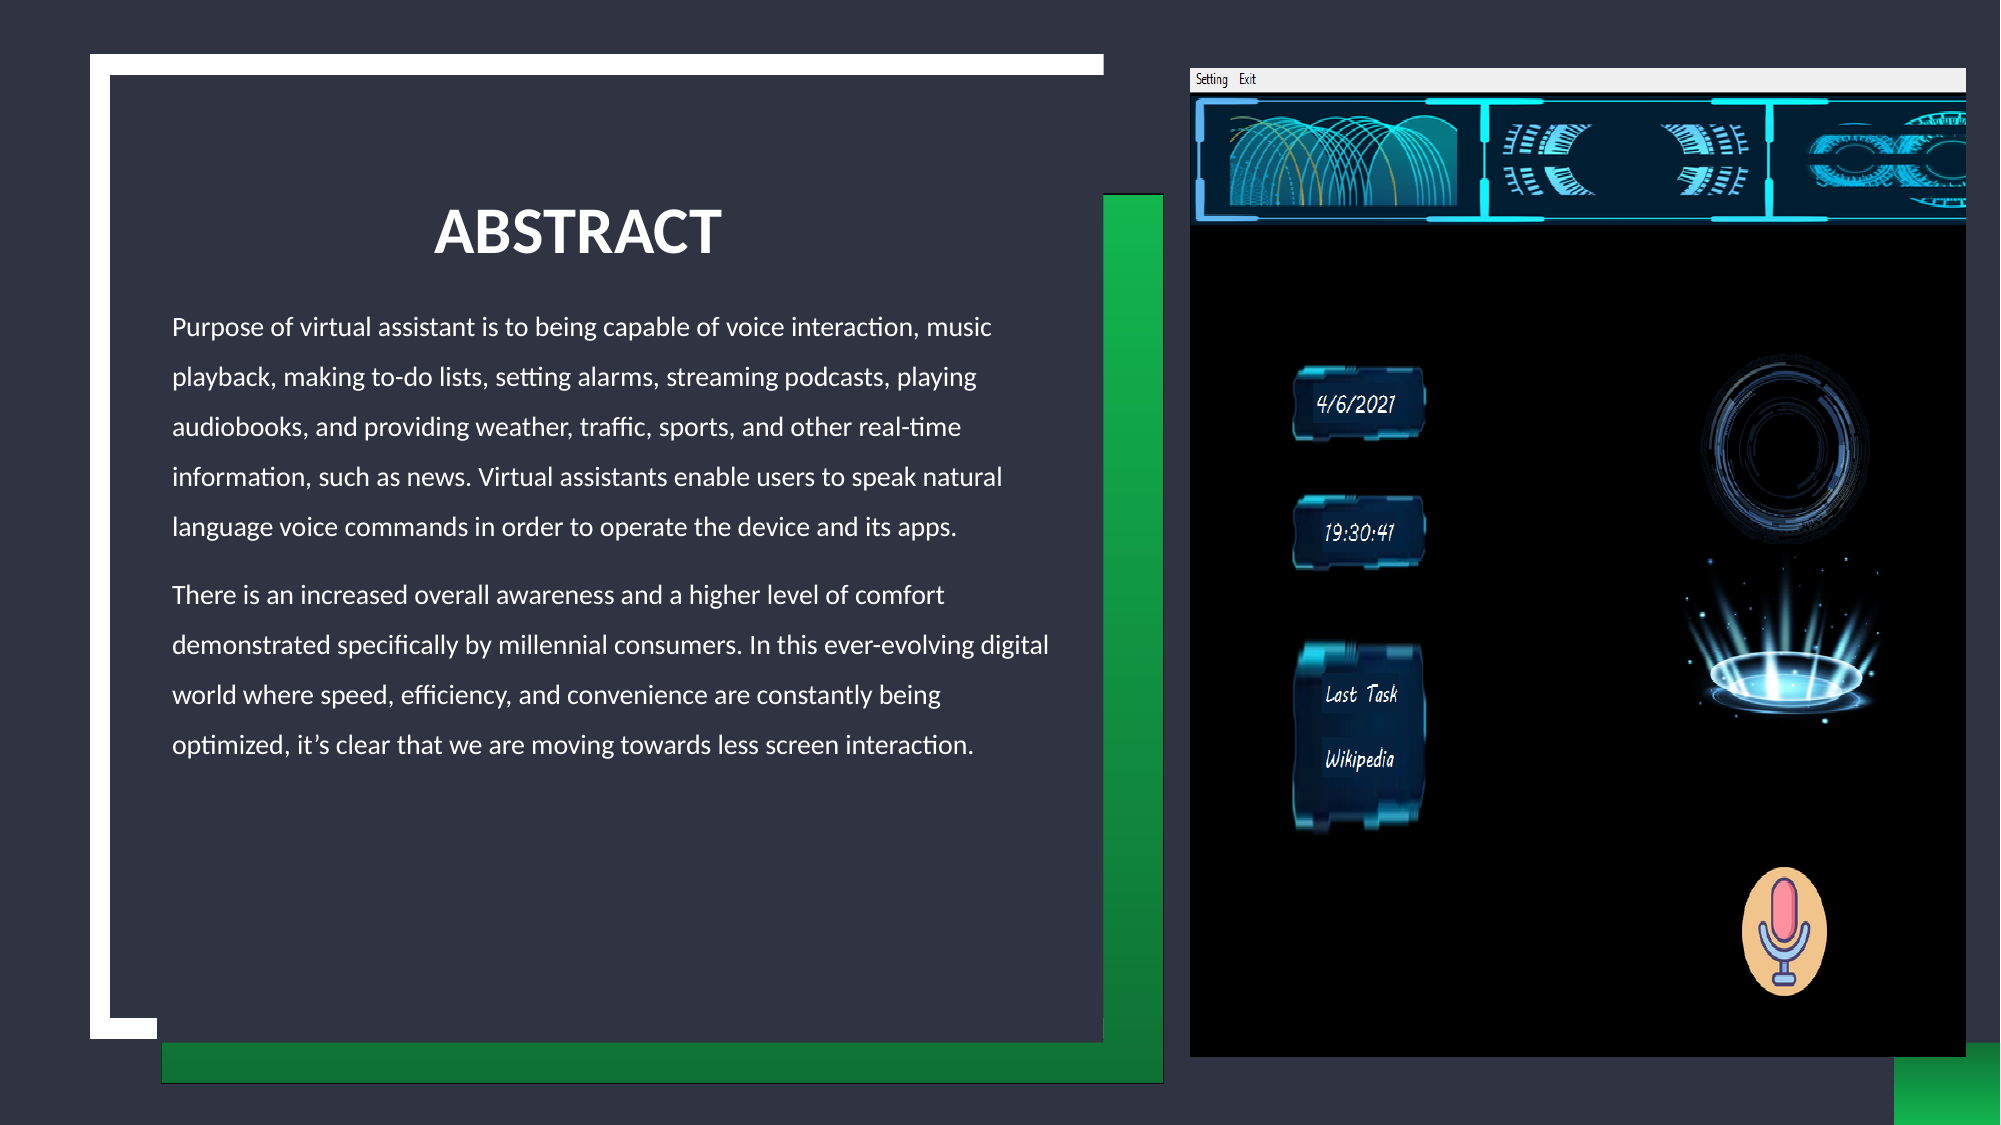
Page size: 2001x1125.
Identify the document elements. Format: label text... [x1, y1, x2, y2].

list Purpose of virtual assistant is to being capable of voice interaction, music playback, making to-do lists, setting alarms, streaming podcasts, playing audiobooks, and providing weather, traffic, sports, and other real-time information, such as news. Virtual assistants enable users to speak natural language voice commands in order to operate the device and its apps. There is an increased overall awareness and a higher level of comfort demonstrated specifically by millennial consumers. In this ever-evolving digital world where speed, efficiency, and convenience are constantly being optimized, it’s clear that we are moving towards less screen interaction. [157, 283, 1066, 842]
picture [1189, 68, 1966, 1057]
picture [1948, 178, 1959, 182]
title ABSTRACT [157, 114, 1000, 276]
